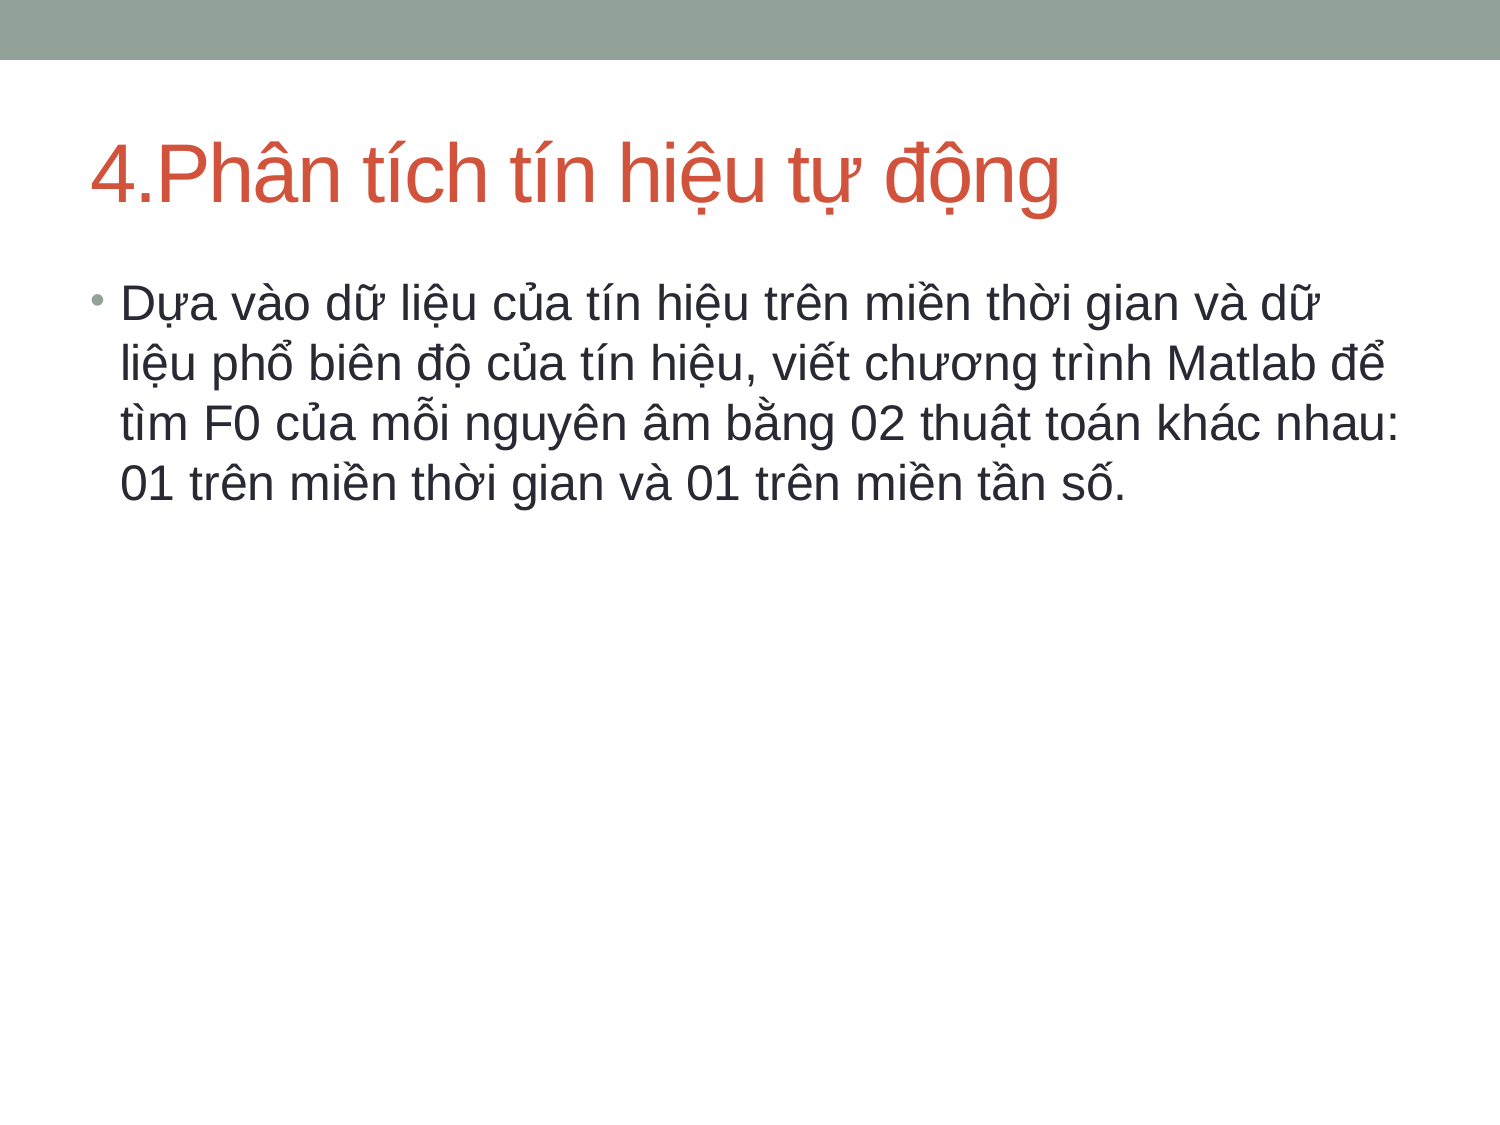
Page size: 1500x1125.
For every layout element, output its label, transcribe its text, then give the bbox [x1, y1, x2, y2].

list Dựa vào dữ liệu của tín hiệu trên miền thời gian và dữ liệu phổ biên độ của tín hiệu, viết chương trình Matlab để tìm F0 của mỗi nguyên âm bằng 02 thuật toán khác nhau: 01 trên miền thời gian và 01 trên miền tần số. [75, 262, 1425, 1063]
title 4.Phân tích tín hiệu tự động [75, 87, 1425, 250]
